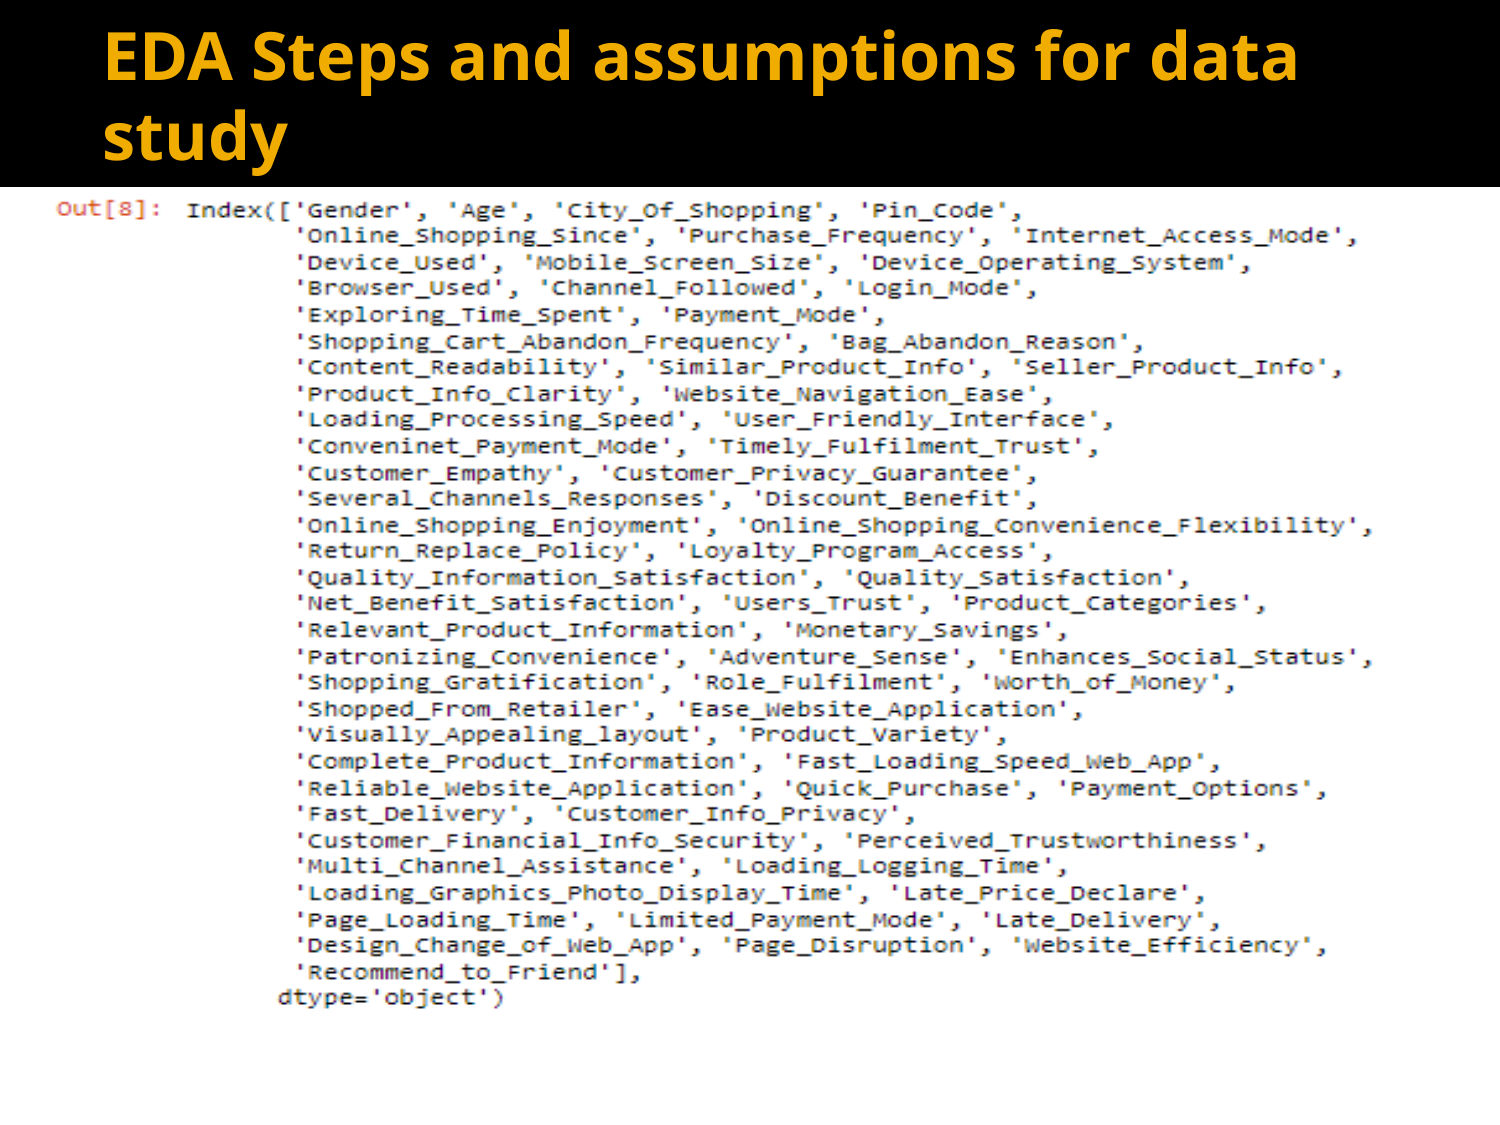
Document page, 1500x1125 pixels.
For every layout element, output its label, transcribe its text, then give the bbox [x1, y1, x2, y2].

title EDA Steps and assumptions for data study [87, 0, 1500, 187]
picture [0, 187, 1500, 1032]
